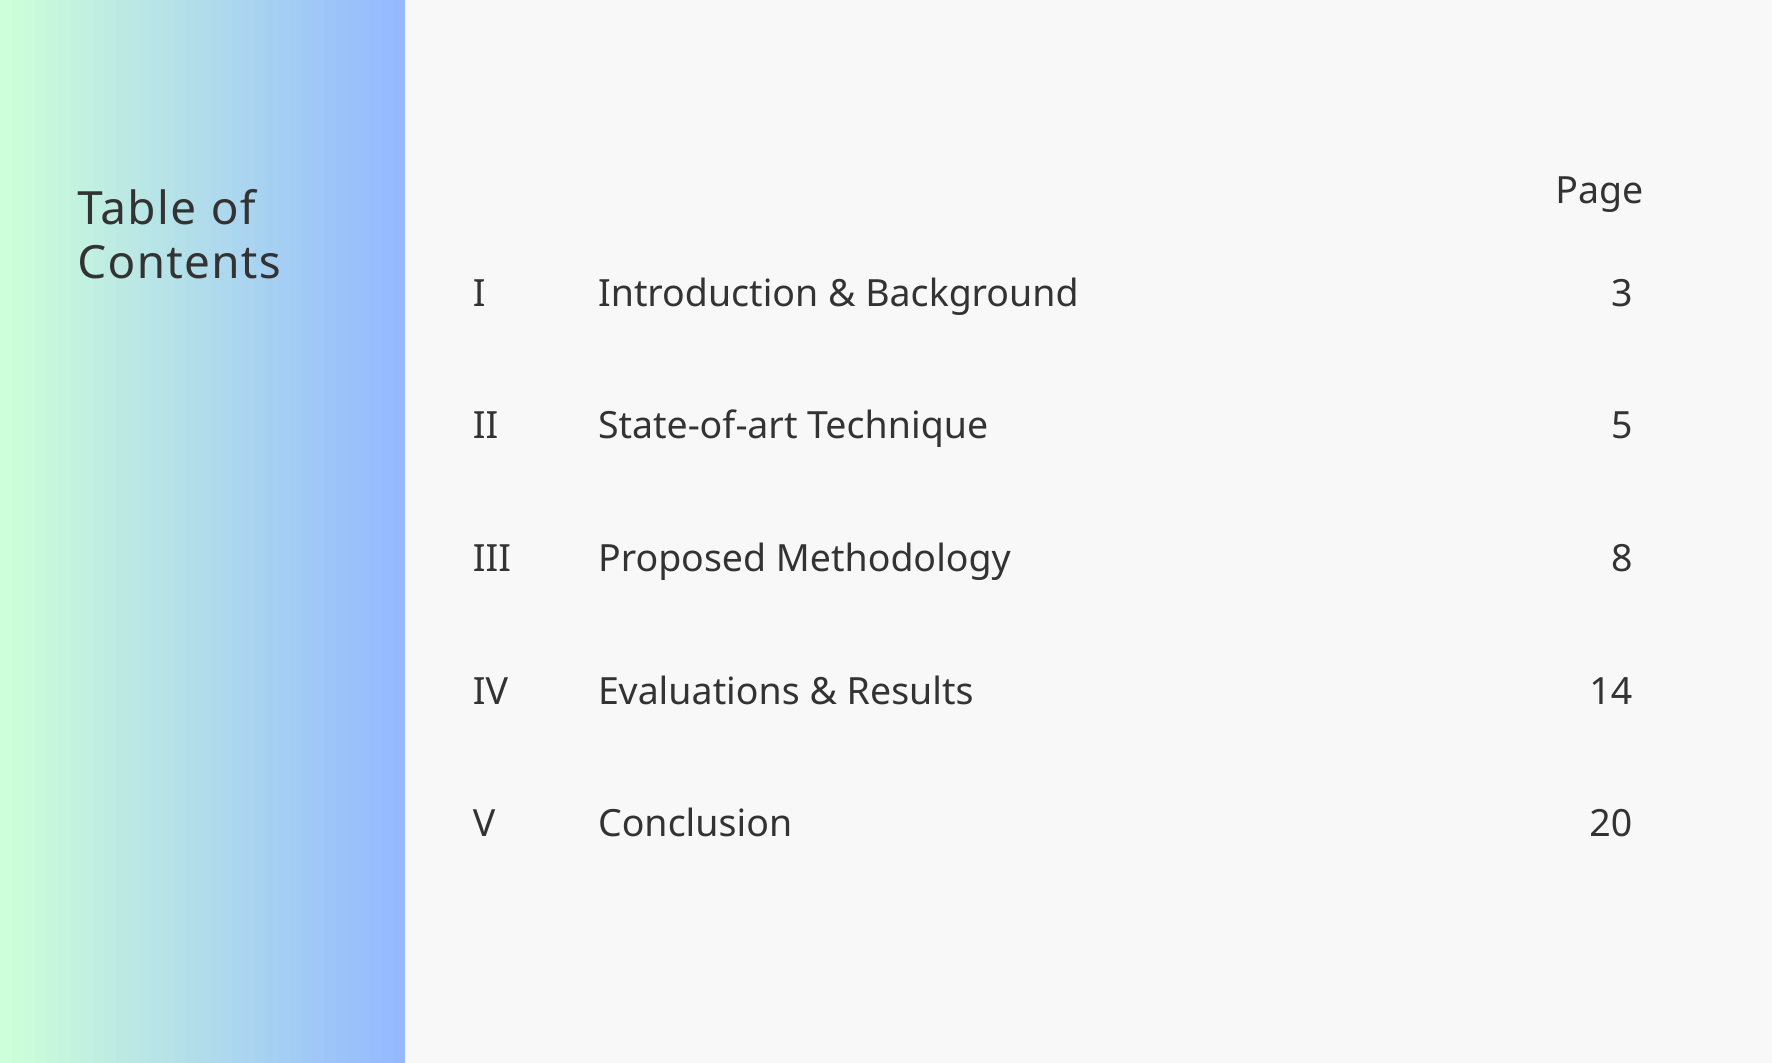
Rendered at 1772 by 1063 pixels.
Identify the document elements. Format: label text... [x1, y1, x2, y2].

text_box II [472, 385, 539, 447]
text_box IV [472, 651, 539, 712]
text_box 20 [1566, 783, 1633, 845]
text_box Proposed Methodology [598, 518, 1420, 579]
text_box Evaluations & Results [598, 651, 1420, 712]
text_box 5 [1566, 385, 1633, 447]
text_box Conclusion [598, 783, 1420, 845]
text_box 14 [1566, 651, 1633, 712]
text_box State-of-art Technique [598, 385, 1420, 447]
text_box 8 [1566, 518, 1633, 579]
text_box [0, 0, 406, 1063]
text_box V [472, 783, 539, 845]
text_box 3 [1566, 252, 1633, 314]
text_box I [472, 252, 539, 314]
text_box Page [1526, 150, 1673, 212]
text_box III [472, 518, 539, 579]
text_box Introduction & Background [598, 252, 1420, 314]
